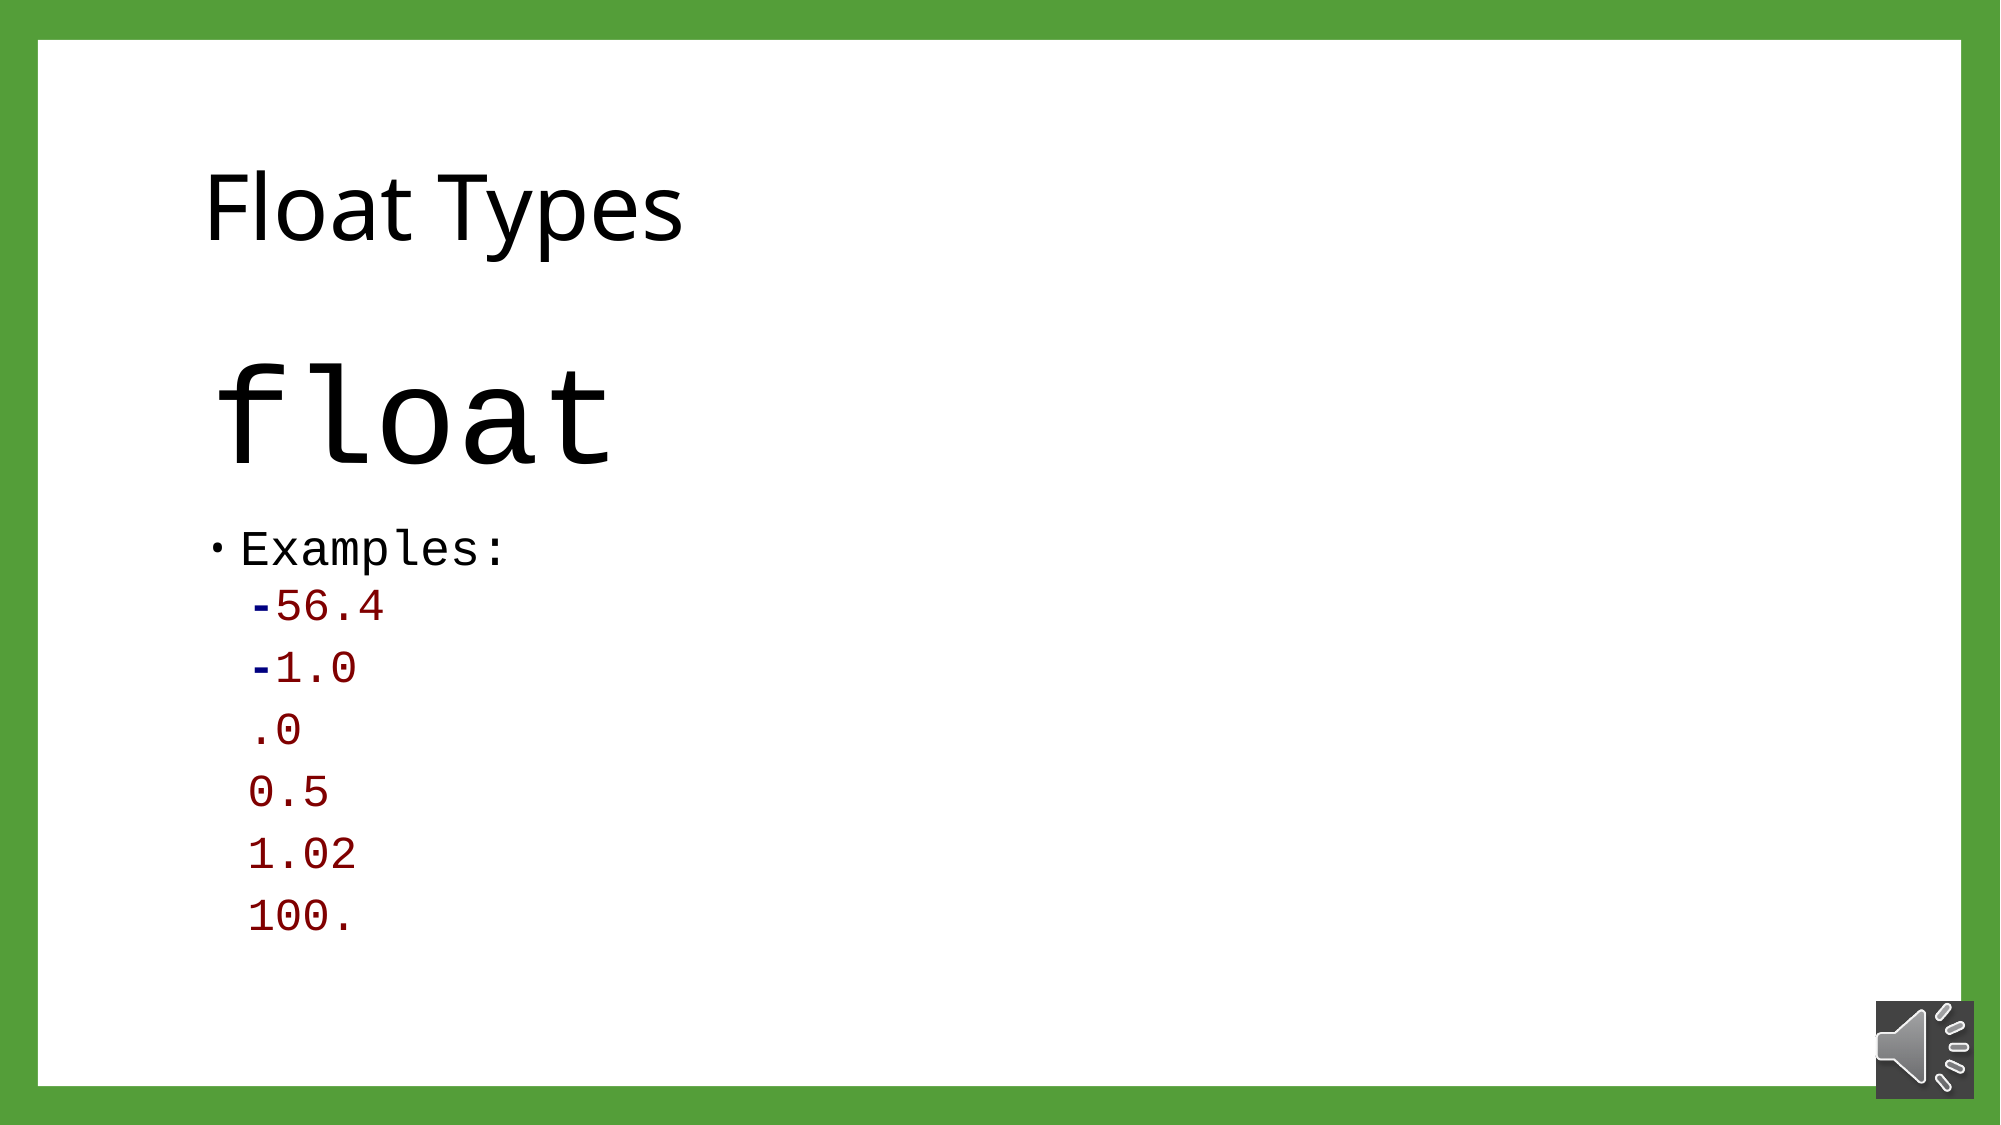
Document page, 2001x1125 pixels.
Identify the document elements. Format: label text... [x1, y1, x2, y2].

list float Examples: -56.4 -1.0 .0 0.5 1.02 100. [187, 337, 1808, 1000]
picture [1874, 999, 1976, 1101]
title Float Types [187, 99, 1808, 323]
